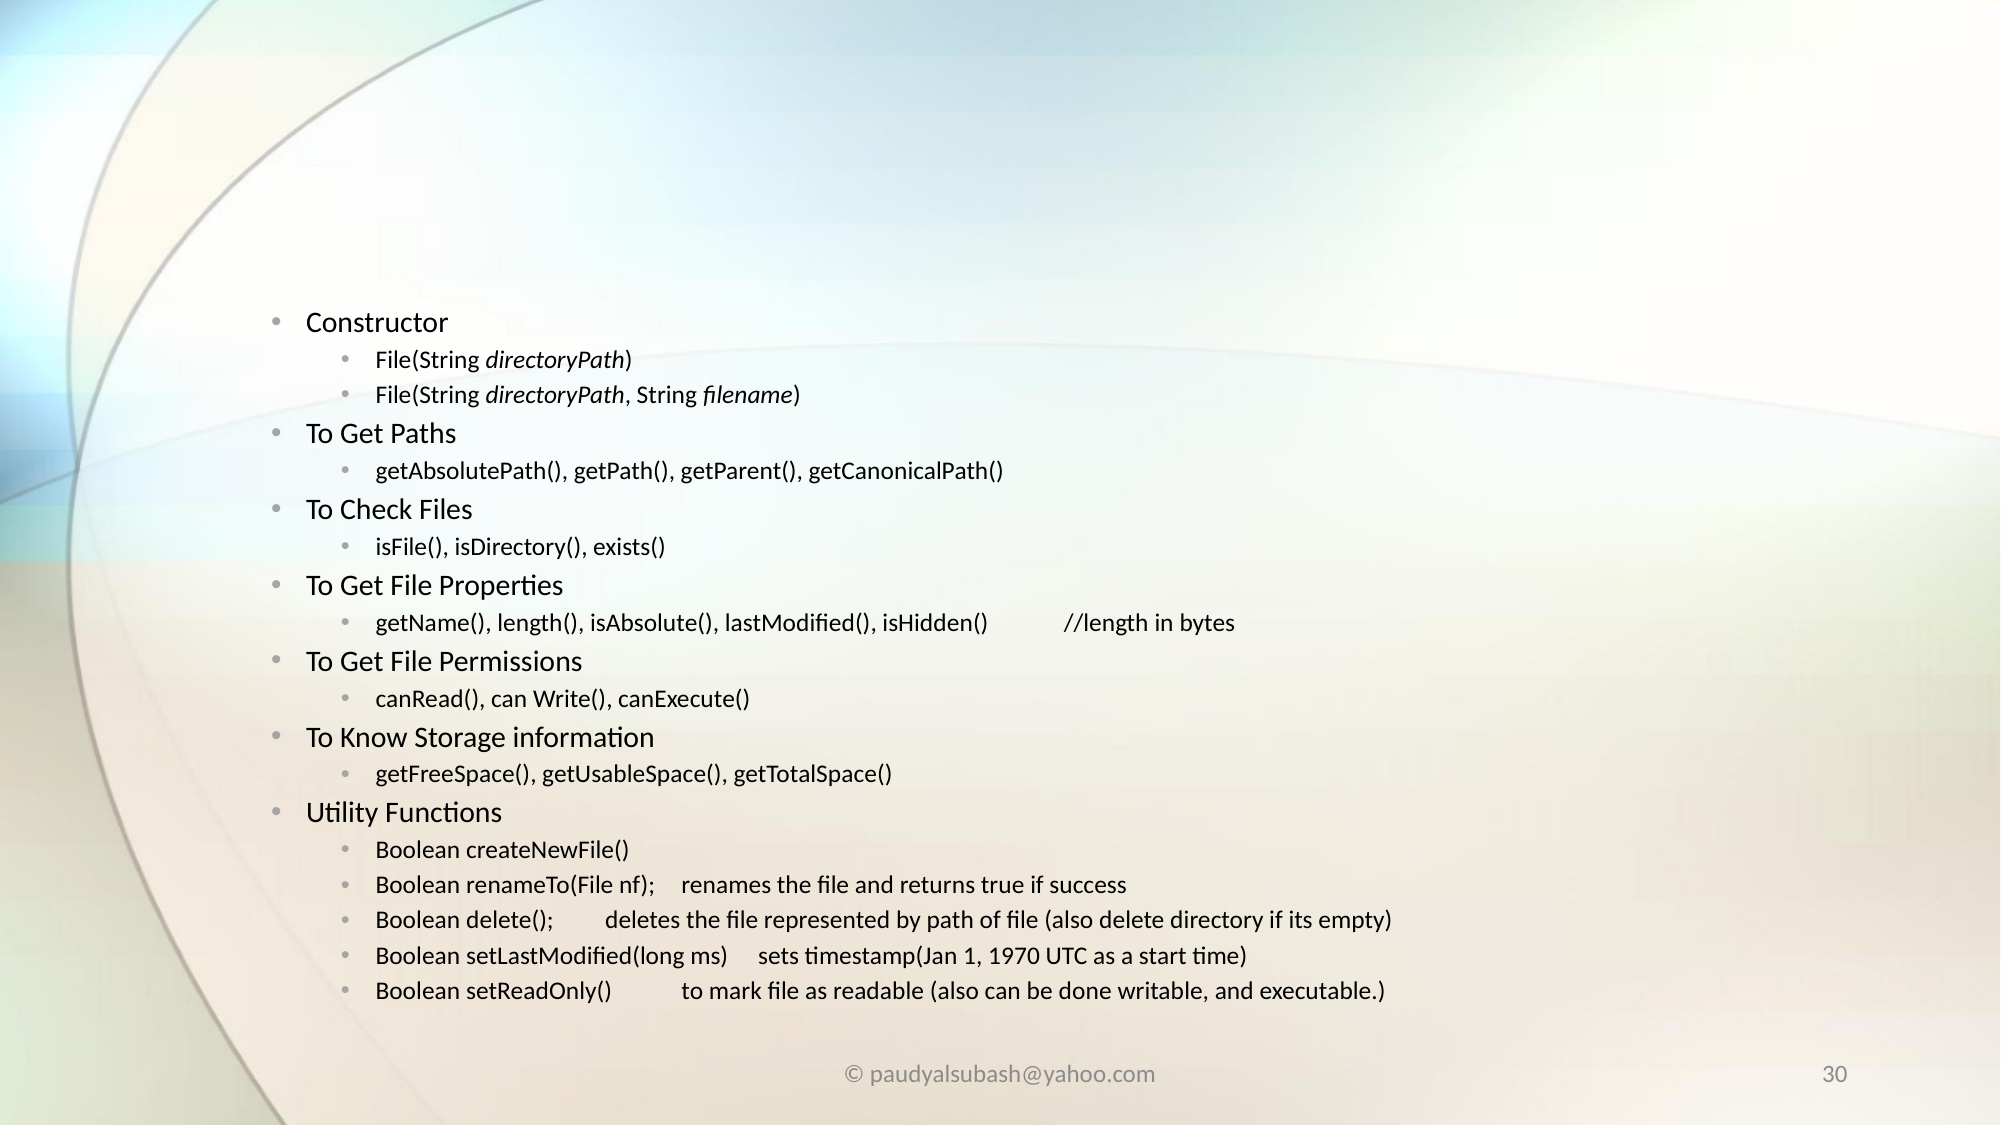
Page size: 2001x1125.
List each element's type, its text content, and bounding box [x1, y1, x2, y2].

picture [0, 0, 2001, 1125]
footer © paudyalsubash@yahoo.com [762, 1042, 1238, 1103]
list Constructor File(String directoryPath) File(String directoryPath, String filename) To Get Paths getAbsolutePath(), getPath(), getParent(), getCanonicalPath() To Check Files isFile(), isDirectory(), exists() To Get File Properties getName(), length(), isAbsolute(), lastModified(), isHidden() //length in bytes To Get File Permissions canRead(), can Write(), canExecute() To Know Storage information getFreeSpace(), getUsableSpace(), getTotalSpace() Utility Functions Boolean createNewFile() Boolean renameTo(File nf); renames the file and returns true if success Boolean delete(); deletes the file represented by path of file (also delete directory if its empty) Boolean setLastModified(long ms) sets timestamp(Jan 1, 1970 UTC as a start time) Boolean setReadOnly() to mark file as readable (also can be done writable, and executable.) [256, 299, 1863, 1014]
slide_number 30 [1325, 1042, 1863, 1103]
